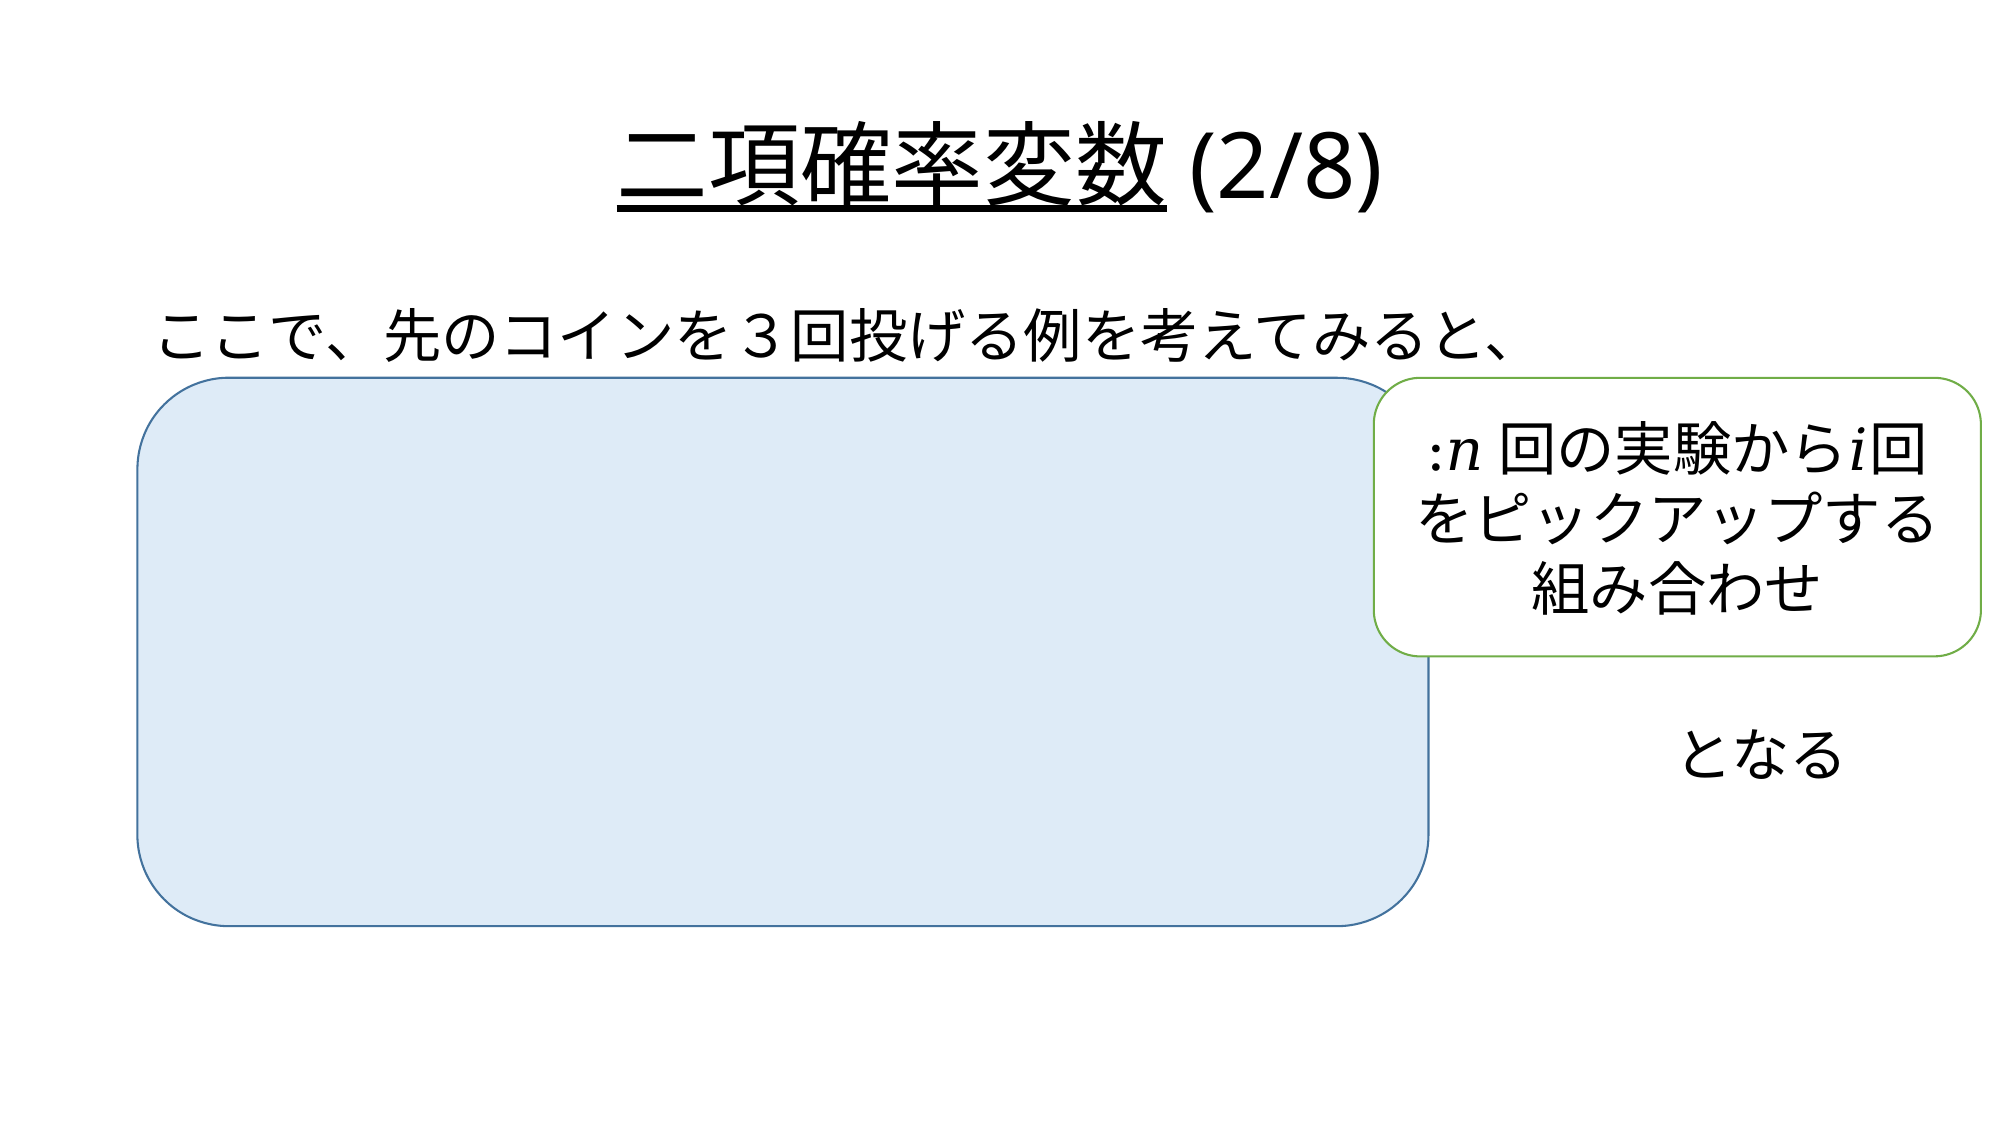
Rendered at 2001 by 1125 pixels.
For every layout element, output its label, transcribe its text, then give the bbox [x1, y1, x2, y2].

text_box [136, 376, 1430, 928]
title 二項確率変数(2/8) [137, 59, 1863, 278]
